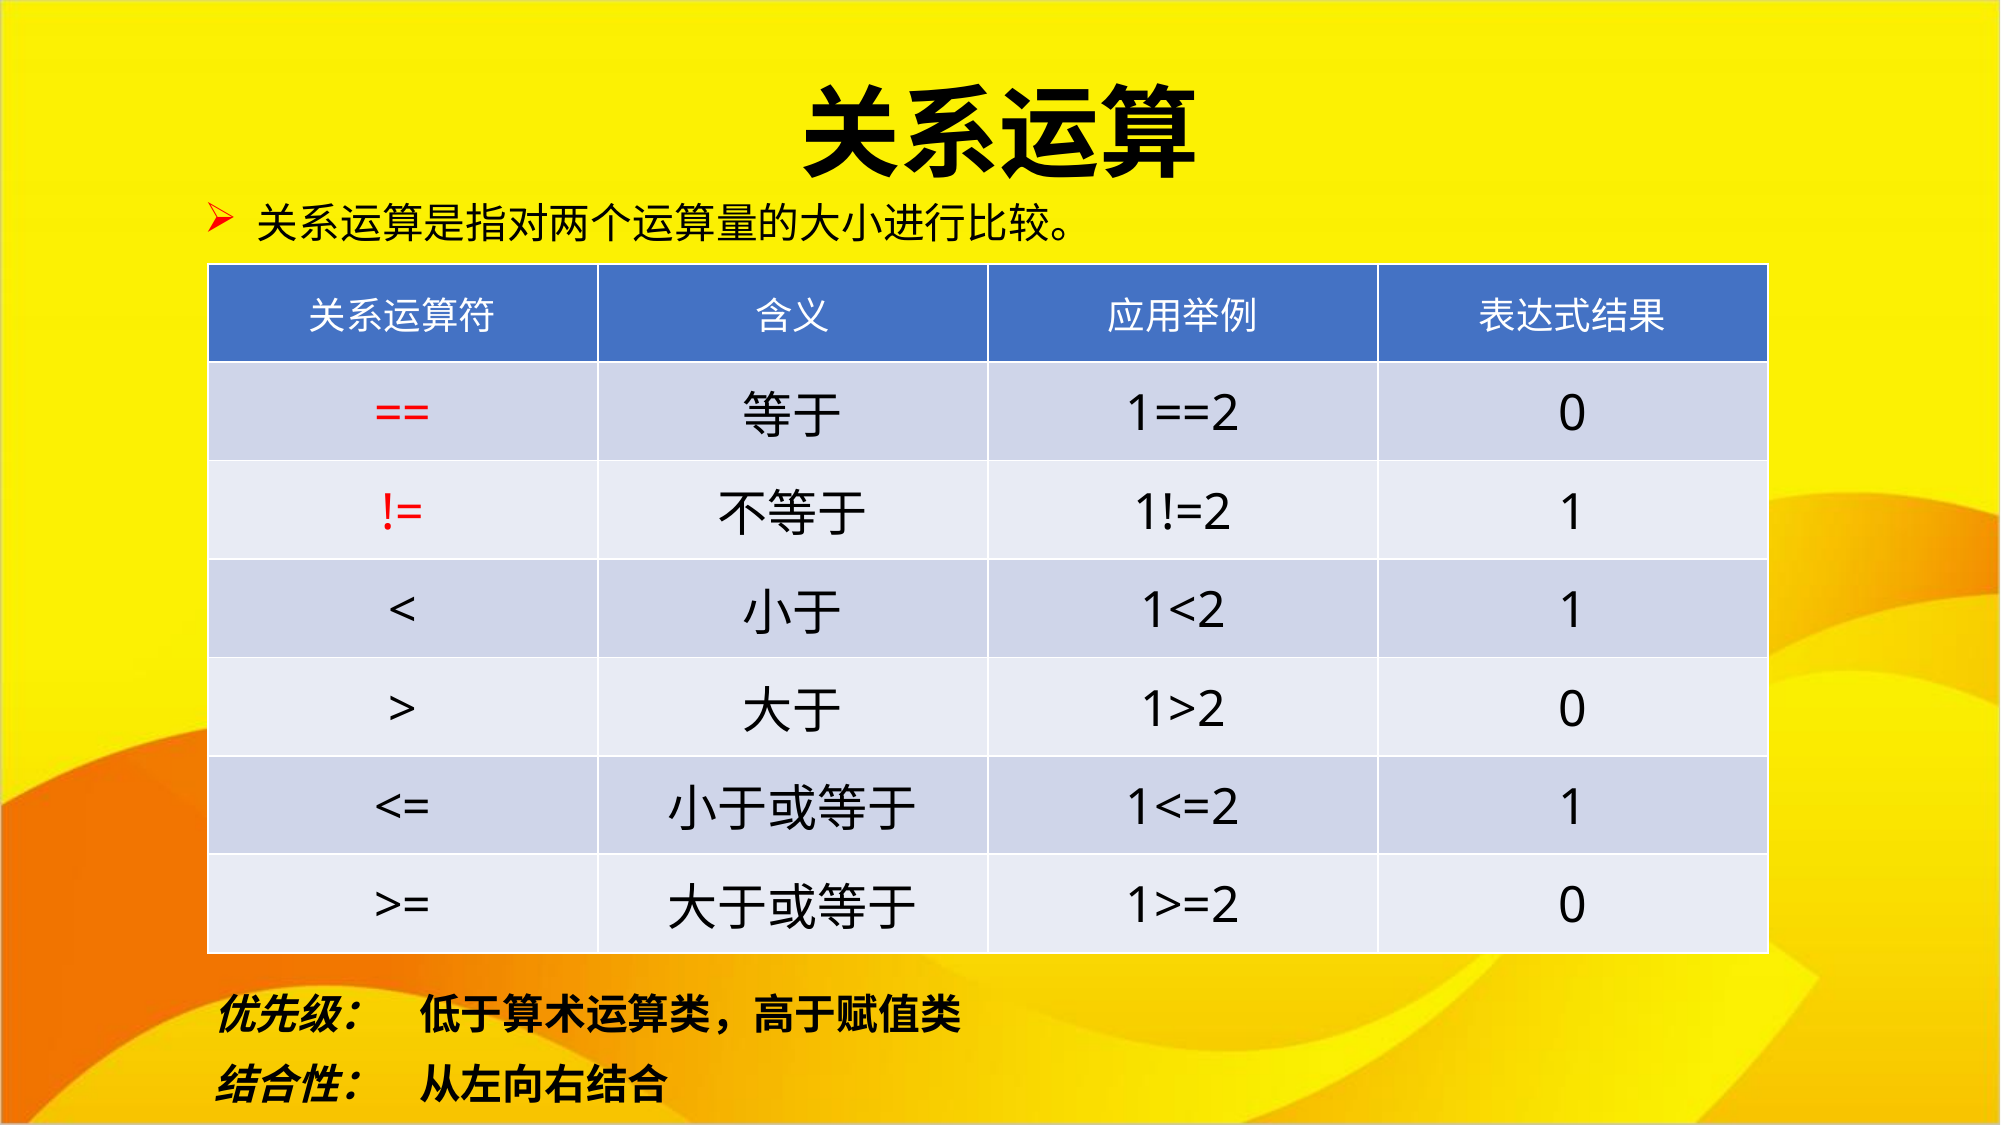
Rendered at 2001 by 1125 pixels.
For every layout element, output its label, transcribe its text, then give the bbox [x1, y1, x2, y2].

table_cell 1<=2 [989, 757, 1377, 853]
table_cell 1 [1379, 461, 1767, 558]
table_header 关系运算符 [209, 265, 597, 361]
text_box 关系运算 [568, 75, 1432, 210]
table_cell > [209, 658, 597, 755]
table_cell 1==2 [989, 363, 1377, 460]
table_header 表达式结果 [1379, 265, 1767, 361]
table_cell 小于或等于 [599, 757, 987, 853]
table_cell < [209, 560, 597, 657]
table_cell 0 [1379, 855, 1767, 952]
table_header 含义 [599, 265, 987, 361]
table_cell 0 [1379, 658, 1767, 755]
table_cell 等于 [599, 363, 987, 460]
table_cell 大于或等于 [599, 855, 987, 952]
table_cell 1>=2 [989, 855, 1377, 952]
table_cell >= [209, 855, 597, 952]
text_box 优先级： 低于算术运算类，高于赋值类 结合性： 从左向右结合 [199, 925, 977, 1116]
table_cell 0 [1379, 363, 1767, 460]
table_cell != [209, 461, 597, 558]
picture [0, 0, 2001, 1125]
table_cell 不等于 [599, 461, 987, 558]
table_cell 1 [1379, 560, 1767, 657]
table_cell 小于 [599, 560, 987, 657]
table_cell 1 [1379, 757, 1767, 853]
table_header 应用举例 [989, 265, 1377, 361]
table_cell 1!=2 [989, 461, 1377, 558]
table_cell 1<2 [989, 560, 1377, 657]
table_cell 1>2 [989, 658, 1377, 755]
table_cell 大于 [599, 658, 987, 755]
table_cell == [209, 363, 597, 460]
table_cell <= [209, 757, 597, 853]
text_box 关系运算是指对两个运算量的大小进行比较。 [189, 164, 1107, 255]
